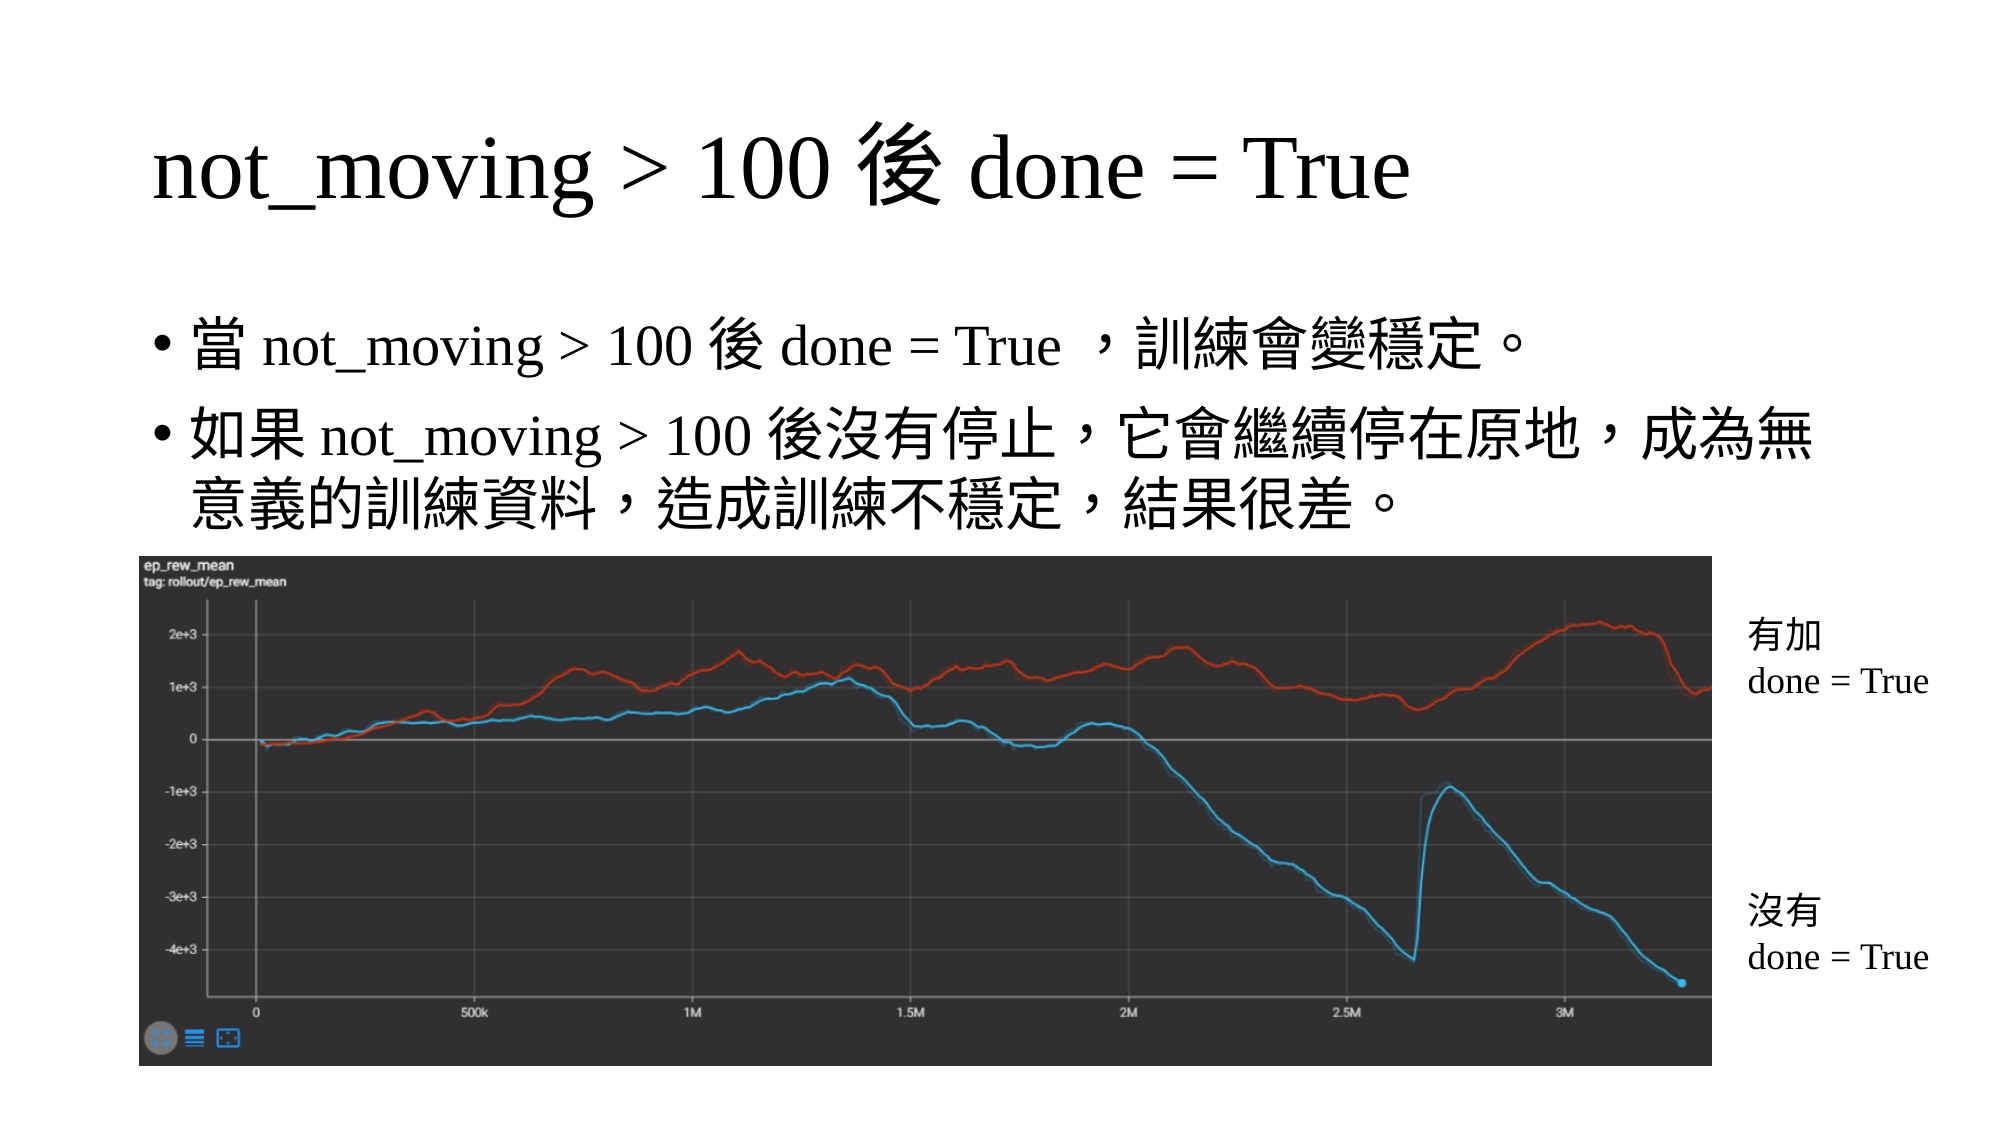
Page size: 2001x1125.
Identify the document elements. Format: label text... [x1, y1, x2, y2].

title not_moving > 100後done = True [137, 59, 1863, 278]
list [139, 556, 1712, 1066]
text_box 有加 done = True [1732, 603, 1988, 709]
text_box 當not_moving > 100後done = True，訓練會變穩定。 如果not_moving > 100後沒有停止，它會繼續停在原地，成為無意義的訓練資料，造成訓練不穩定，結果很差。 [137, 299, 1863, 1014]
text_box 沒有 done = True [1732, 880, 1988, 985]
